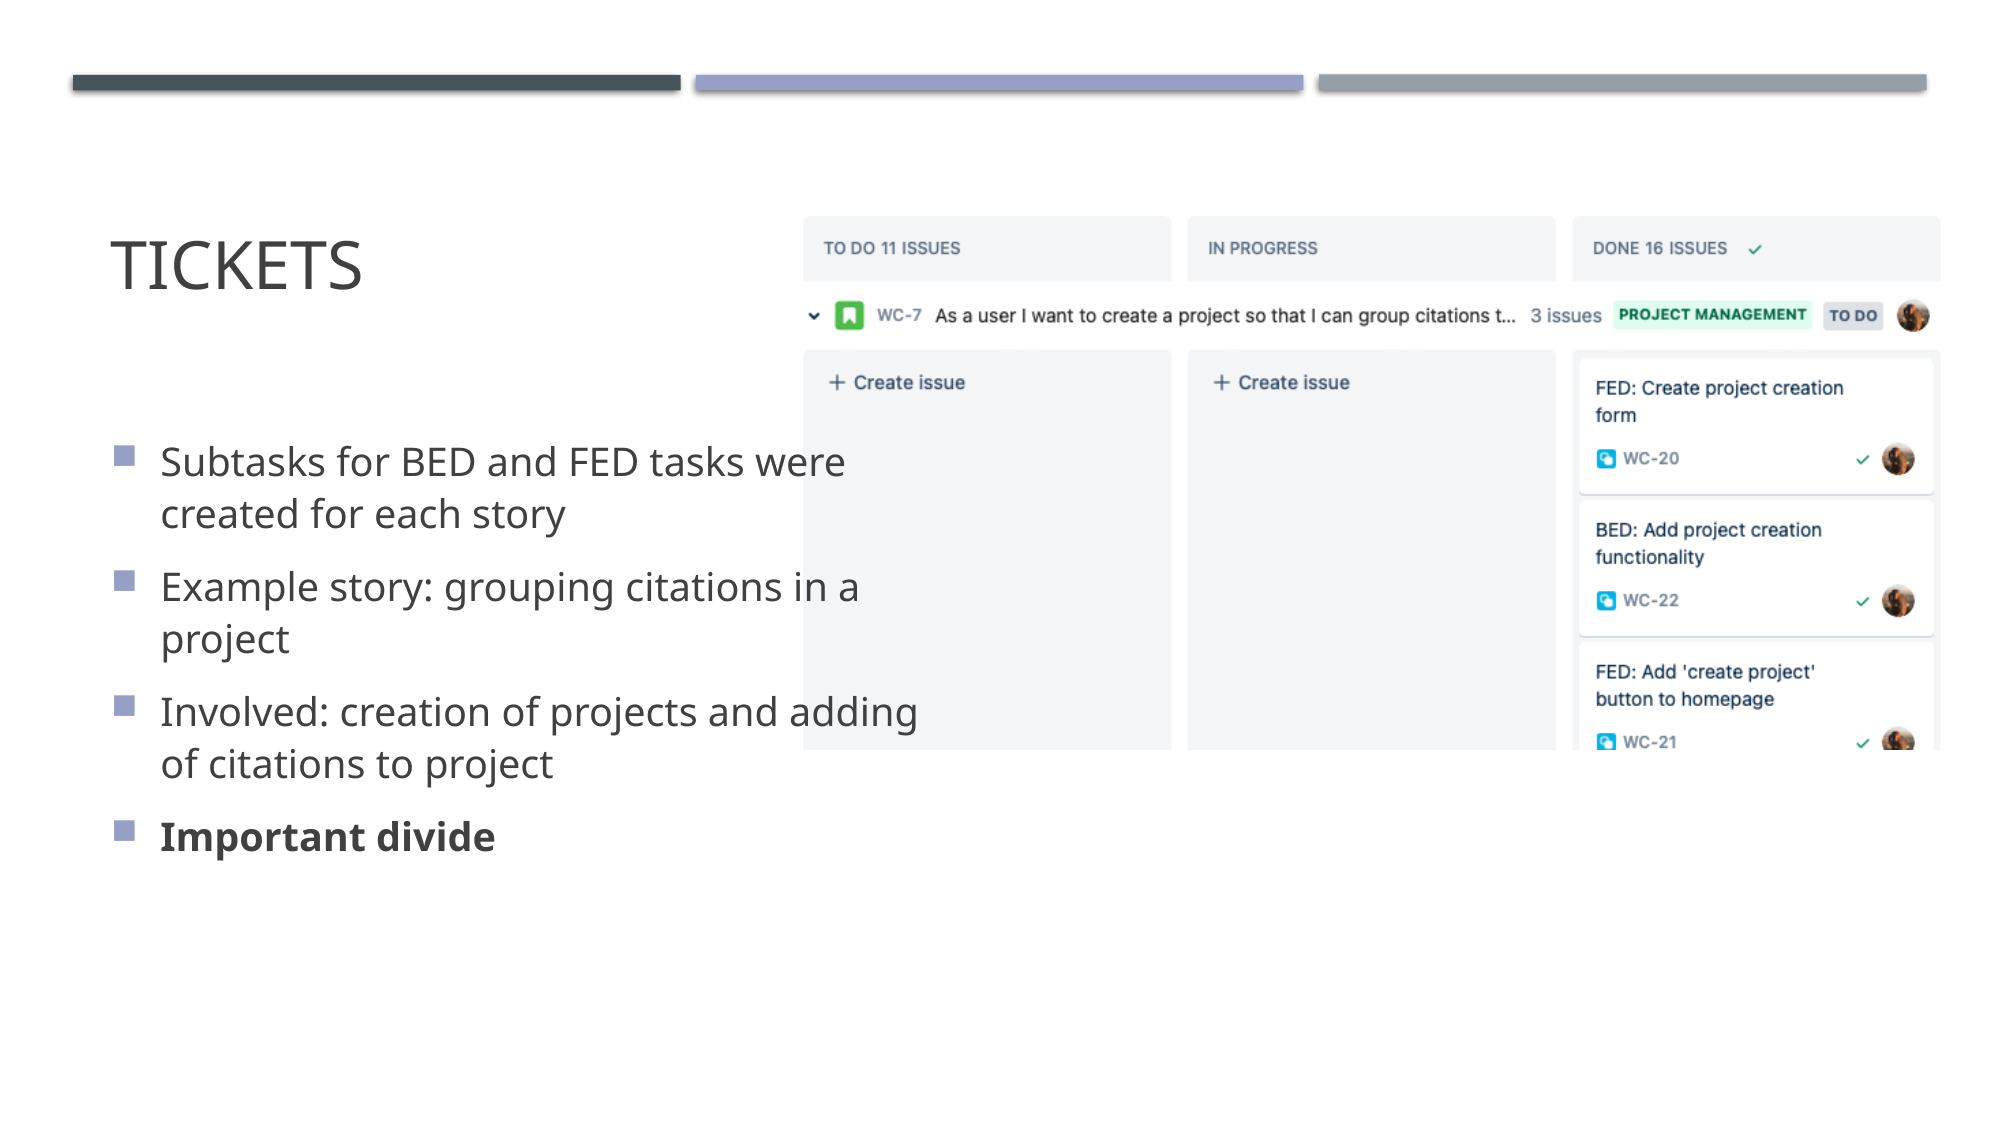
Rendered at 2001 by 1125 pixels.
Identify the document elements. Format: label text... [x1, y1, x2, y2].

picture [1600, 736, 1613, 751]
picture [801, 212, 1950, 751]
list Subtasks for BED and FED tasks were created for each story Example story: grouping citations in a project Involved: creation of projects and adding of citations to project Important divide [95, 383, 940, 981]
title Tickets [95, 115, 1905, 311]
